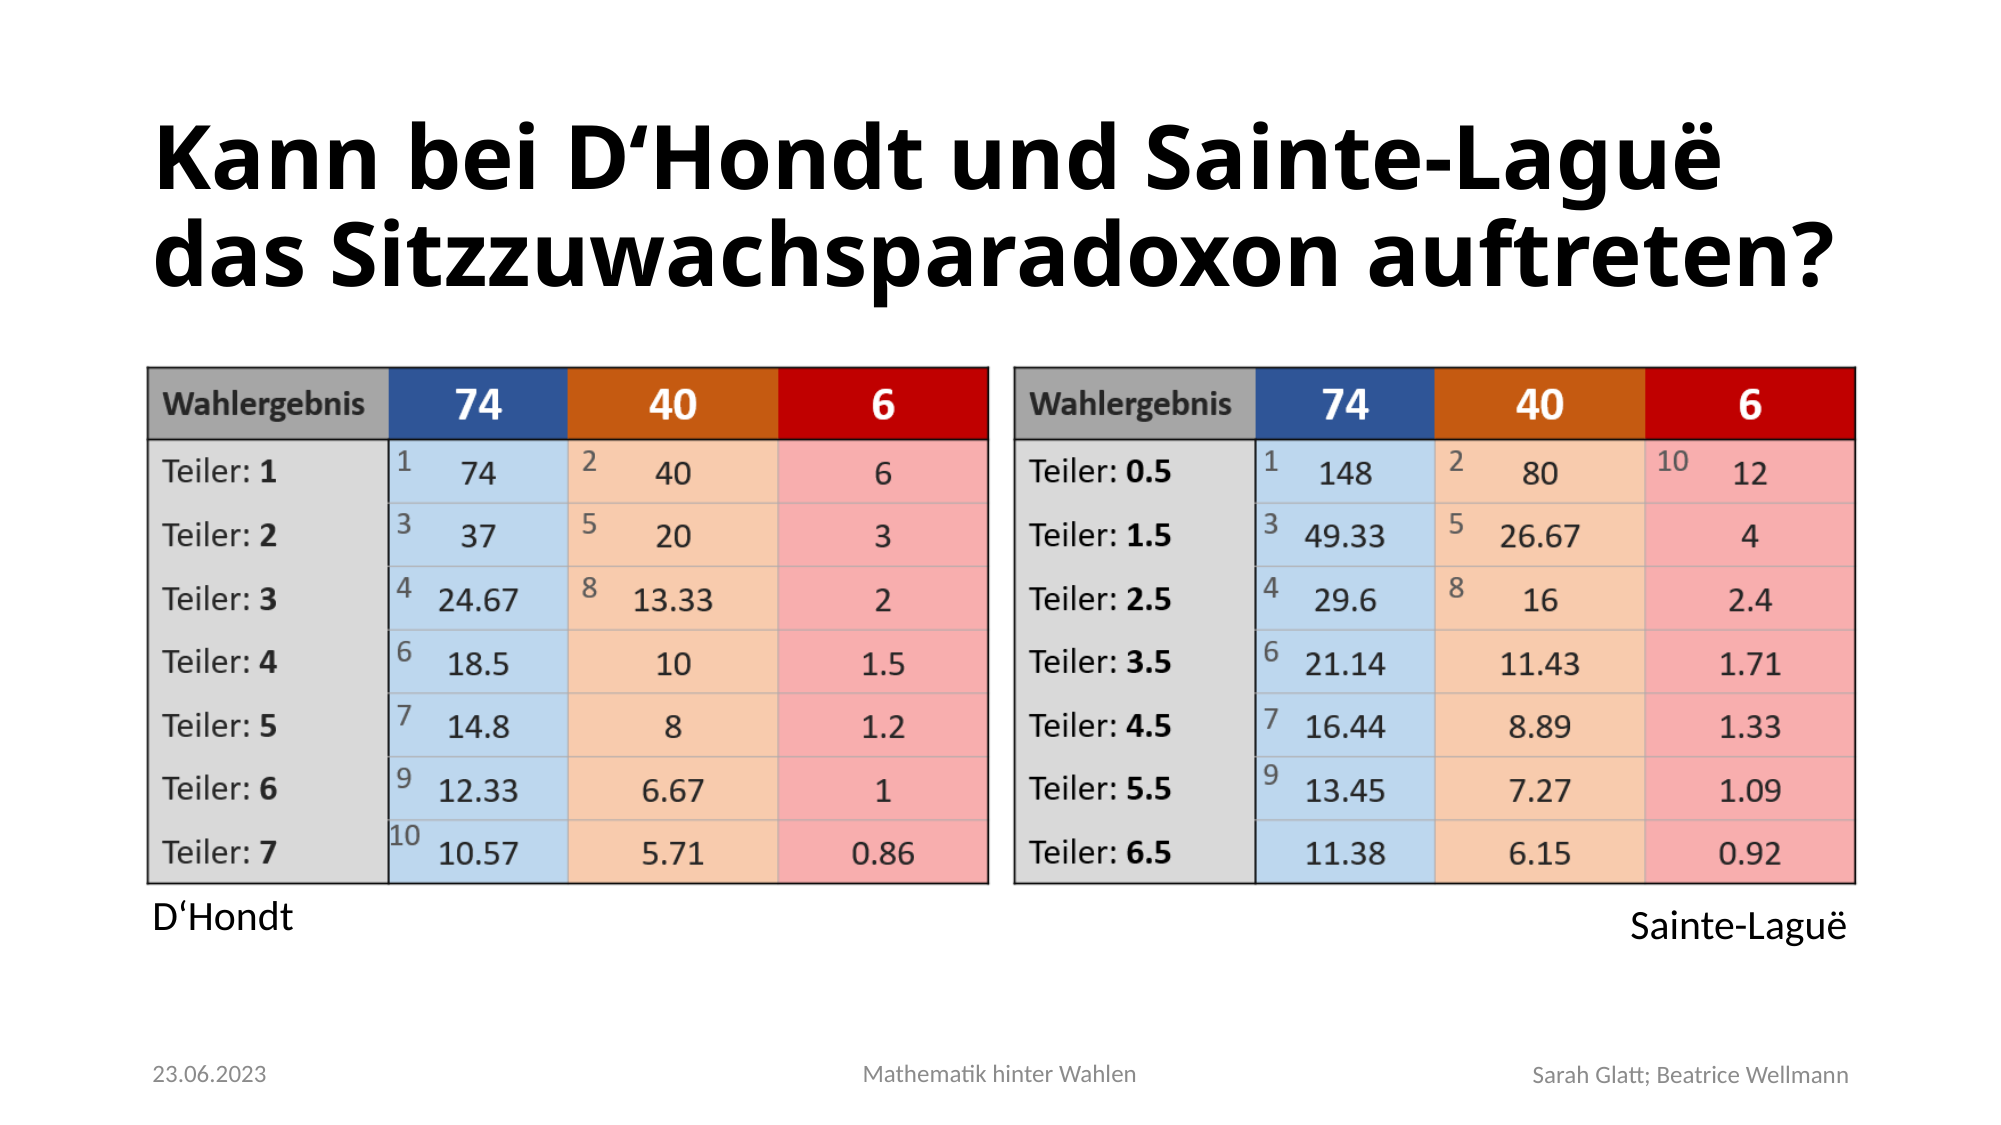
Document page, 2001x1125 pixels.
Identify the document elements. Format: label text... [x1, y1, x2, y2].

text_box Sarah Glatt; Beatrice Wellmann [1414, 1043, 1865, 1104]
text_box D‘Hondt [137, 891, 338, 946]
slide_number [137, 1042, 588, 1103]
footer Mathematik hinter Wahlen [662, 1042, 1338, 1103]
text_box Sainte-Laguë [1601, 891, 1863, 955]
title Kann bei D‘Hondt und Sainte-Laguë das Sitzzuwachsparadoxon auftreten? [137, 59, 1863, 359]
picture [137, 358, 996, 891]
picture [1005, 358, 1863, 891]
